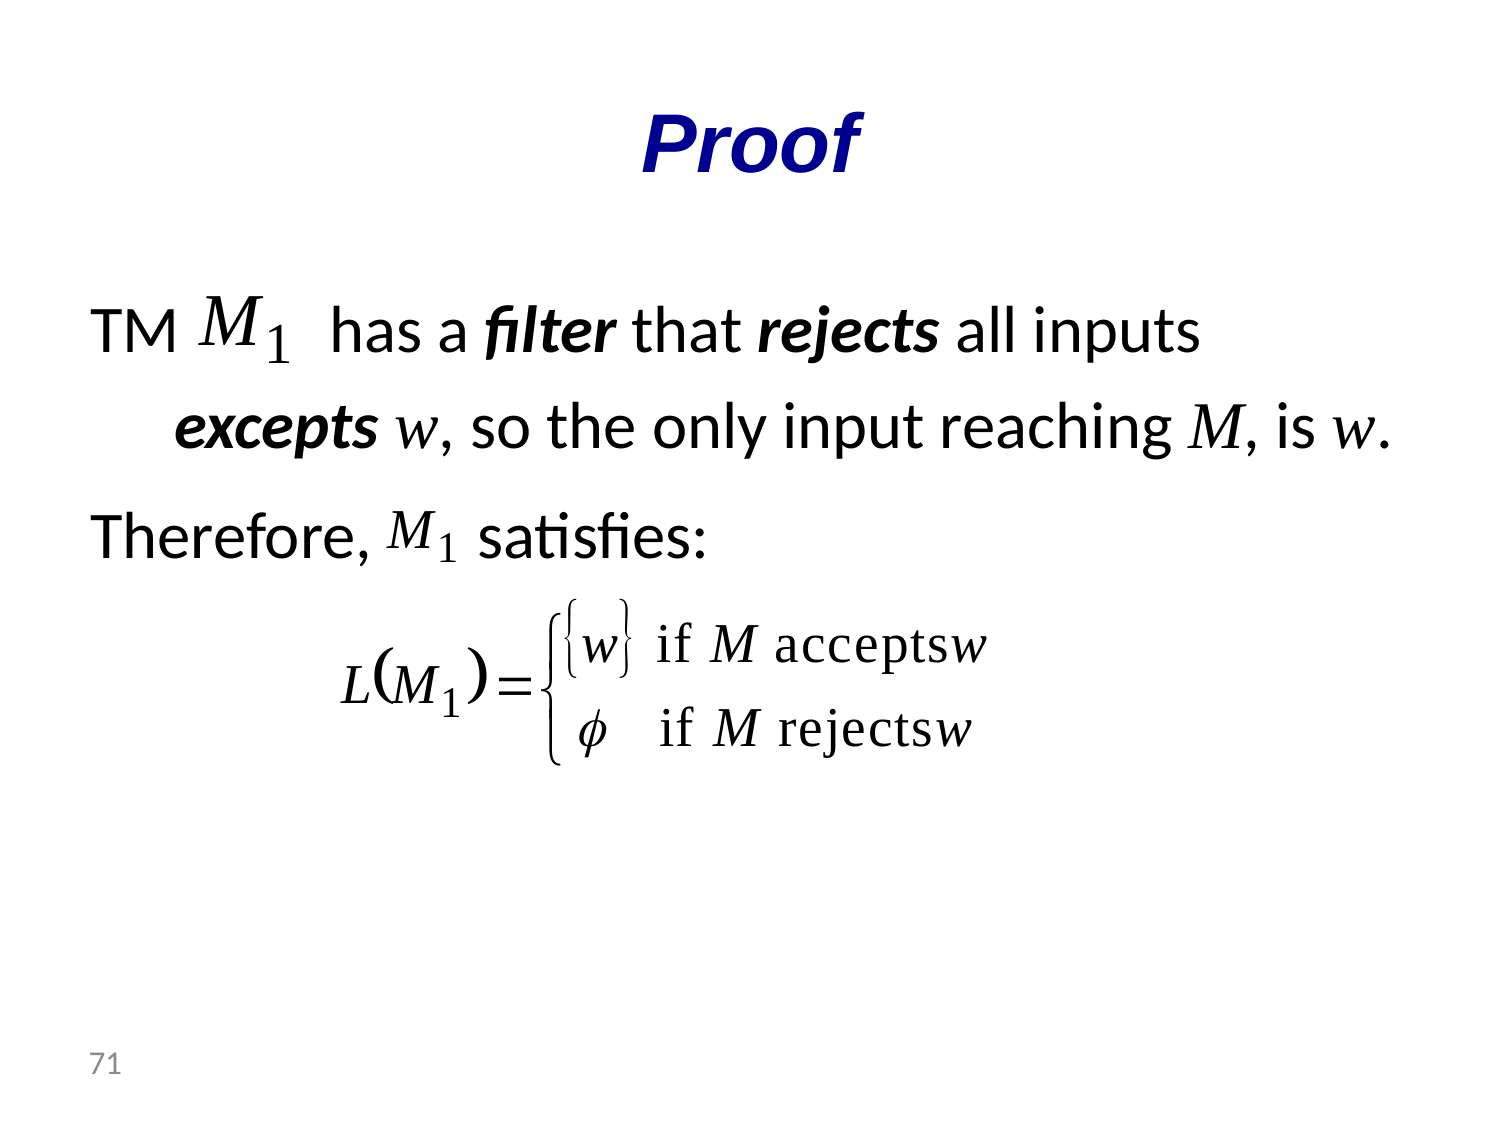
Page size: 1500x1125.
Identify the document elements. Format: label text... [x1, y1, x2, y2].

list TM has a filter that rejects all inputs excepts w, so the only input reaching M, is w. Therefore, satisfies: [75, 262, 1425, 1005]
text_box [327, 597, 999, 780]
title Proof [75, 45, 1425, 233]
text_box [374, 491, 468, 580]
slide_number 71 [58, 1031, 409, 1092]
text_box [182, 270, 305, 387]
